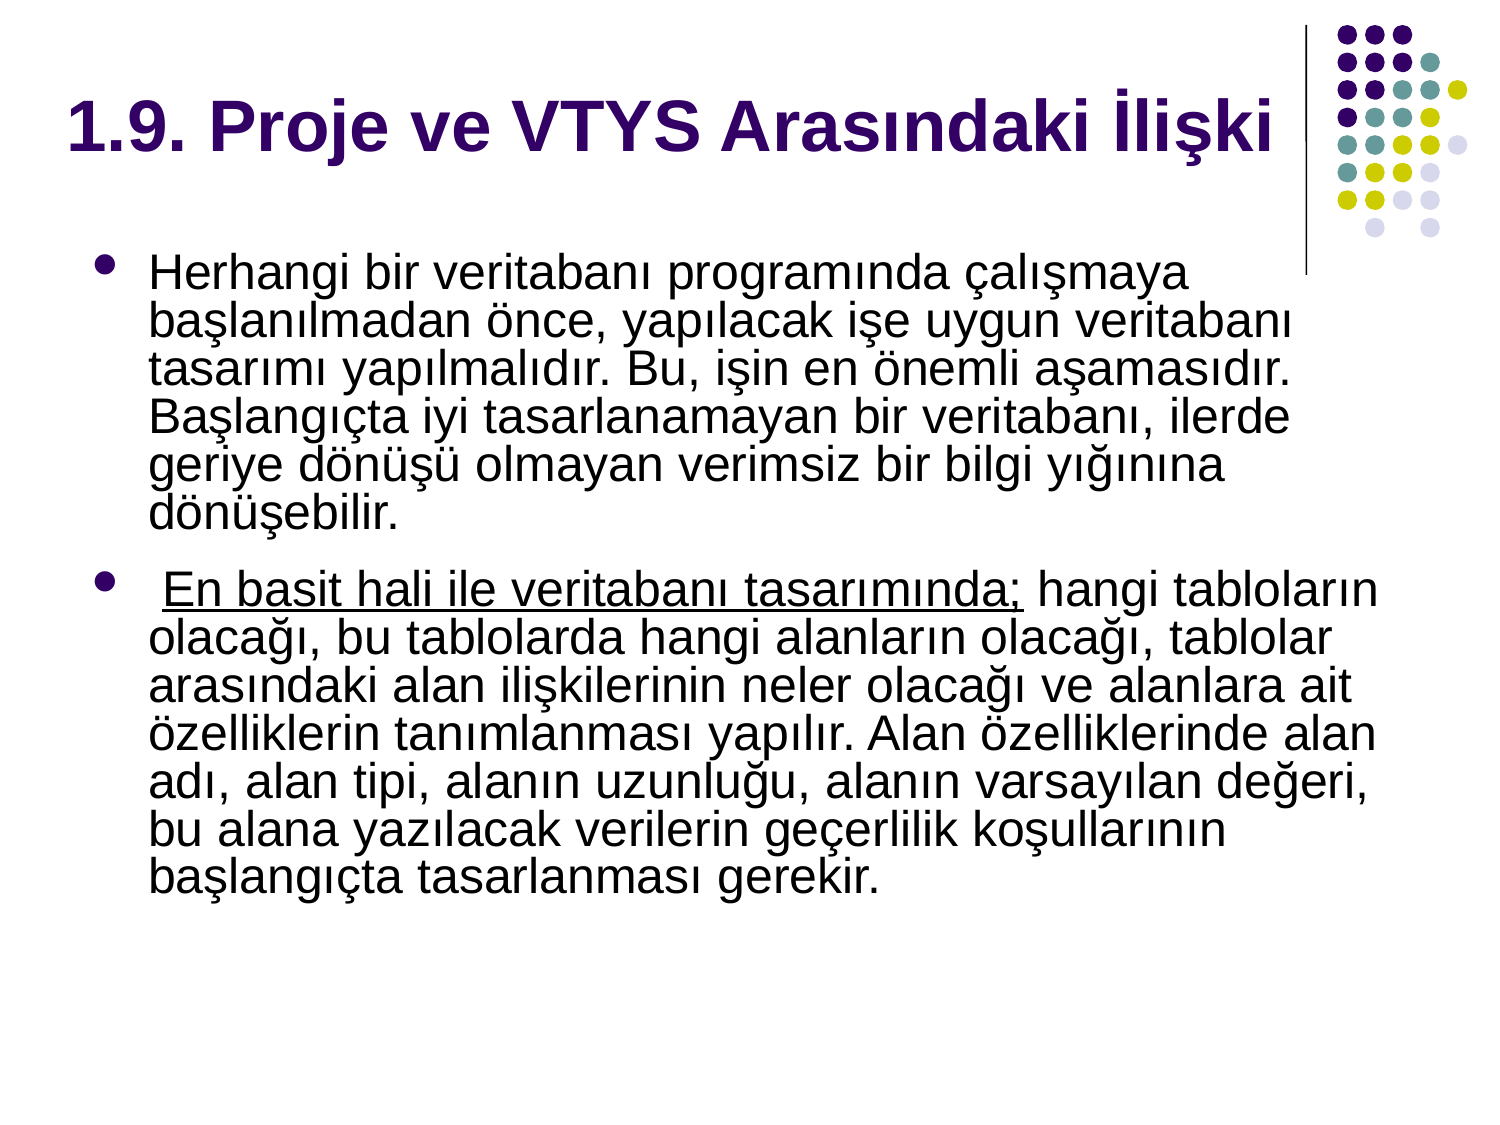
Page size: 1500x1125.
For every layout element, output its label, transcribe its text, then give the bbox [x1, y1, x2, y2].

list Herhangi bir veritabanı programında çalışmaya başlanılmadan önce, yapılacak işe uygun veritabanı tasarımı yapılmalıdır. Bu, işin en önemli aşamasıdır. Başlangıçta iyi tasarlanamayan bir veritabanı, ilerde geriye dönüşü olmayan verimsiz bir bilgi yığınına dönüşebilir. En basit hali ile veritabanı tasarımında; hangi tabloların olacağı, bu tablolarda hangi alanların olacağı, tablolar arasındaki alan ilişkilerinin neler olacağı ve alanlara ait özelliklerin tanımlanması yapılır. Alan özelliklerinde alan adı, alan tipi, alanın uzunluğu, alanın varsayılan değeri, bu alana yazılacak verilerin geçerlilik koşullarının başlangıçta tasarlanması gerekir. [76, 243, 1428, 968]
title 1.9. Proje ve VTYS Arasındaki İlişki [29, 66, 1313, 174]
